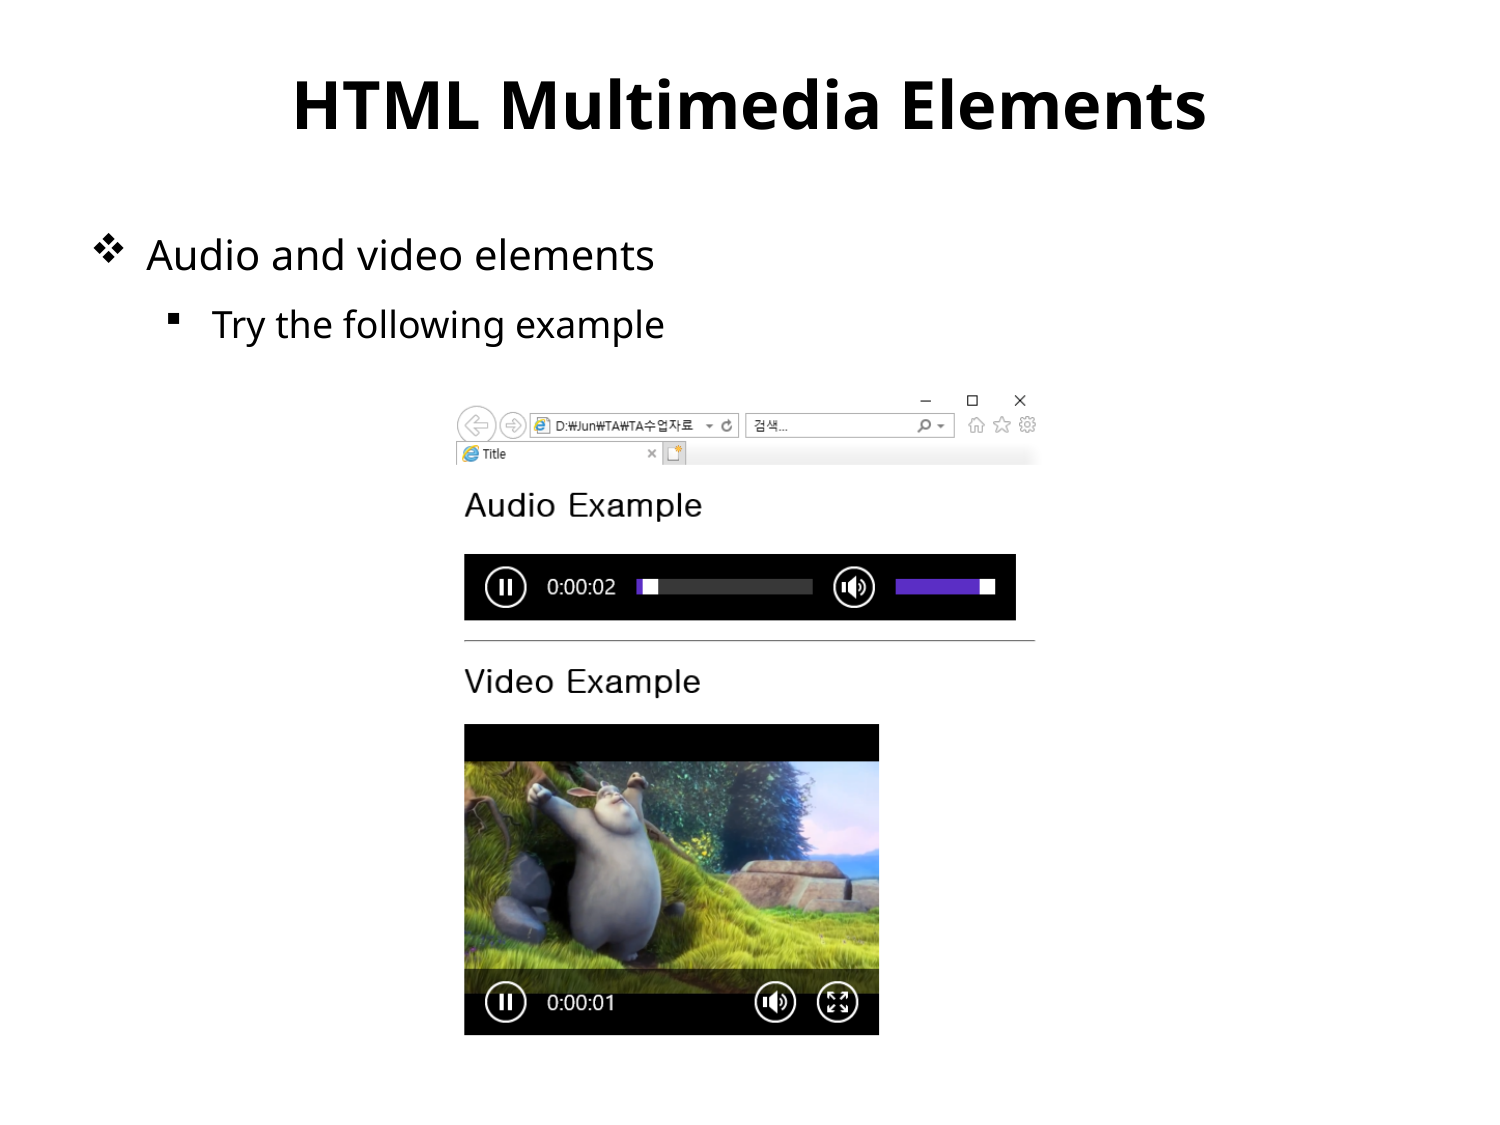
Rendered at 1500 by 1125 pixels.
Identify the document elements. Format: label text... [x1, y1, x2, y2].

list Audio and video elements Try the following example [75, 196, 1425, 1071]
title HTML Multimedia Elements [75, 45, 1425, 161]
picture [454, 385, 1045, 1087]
